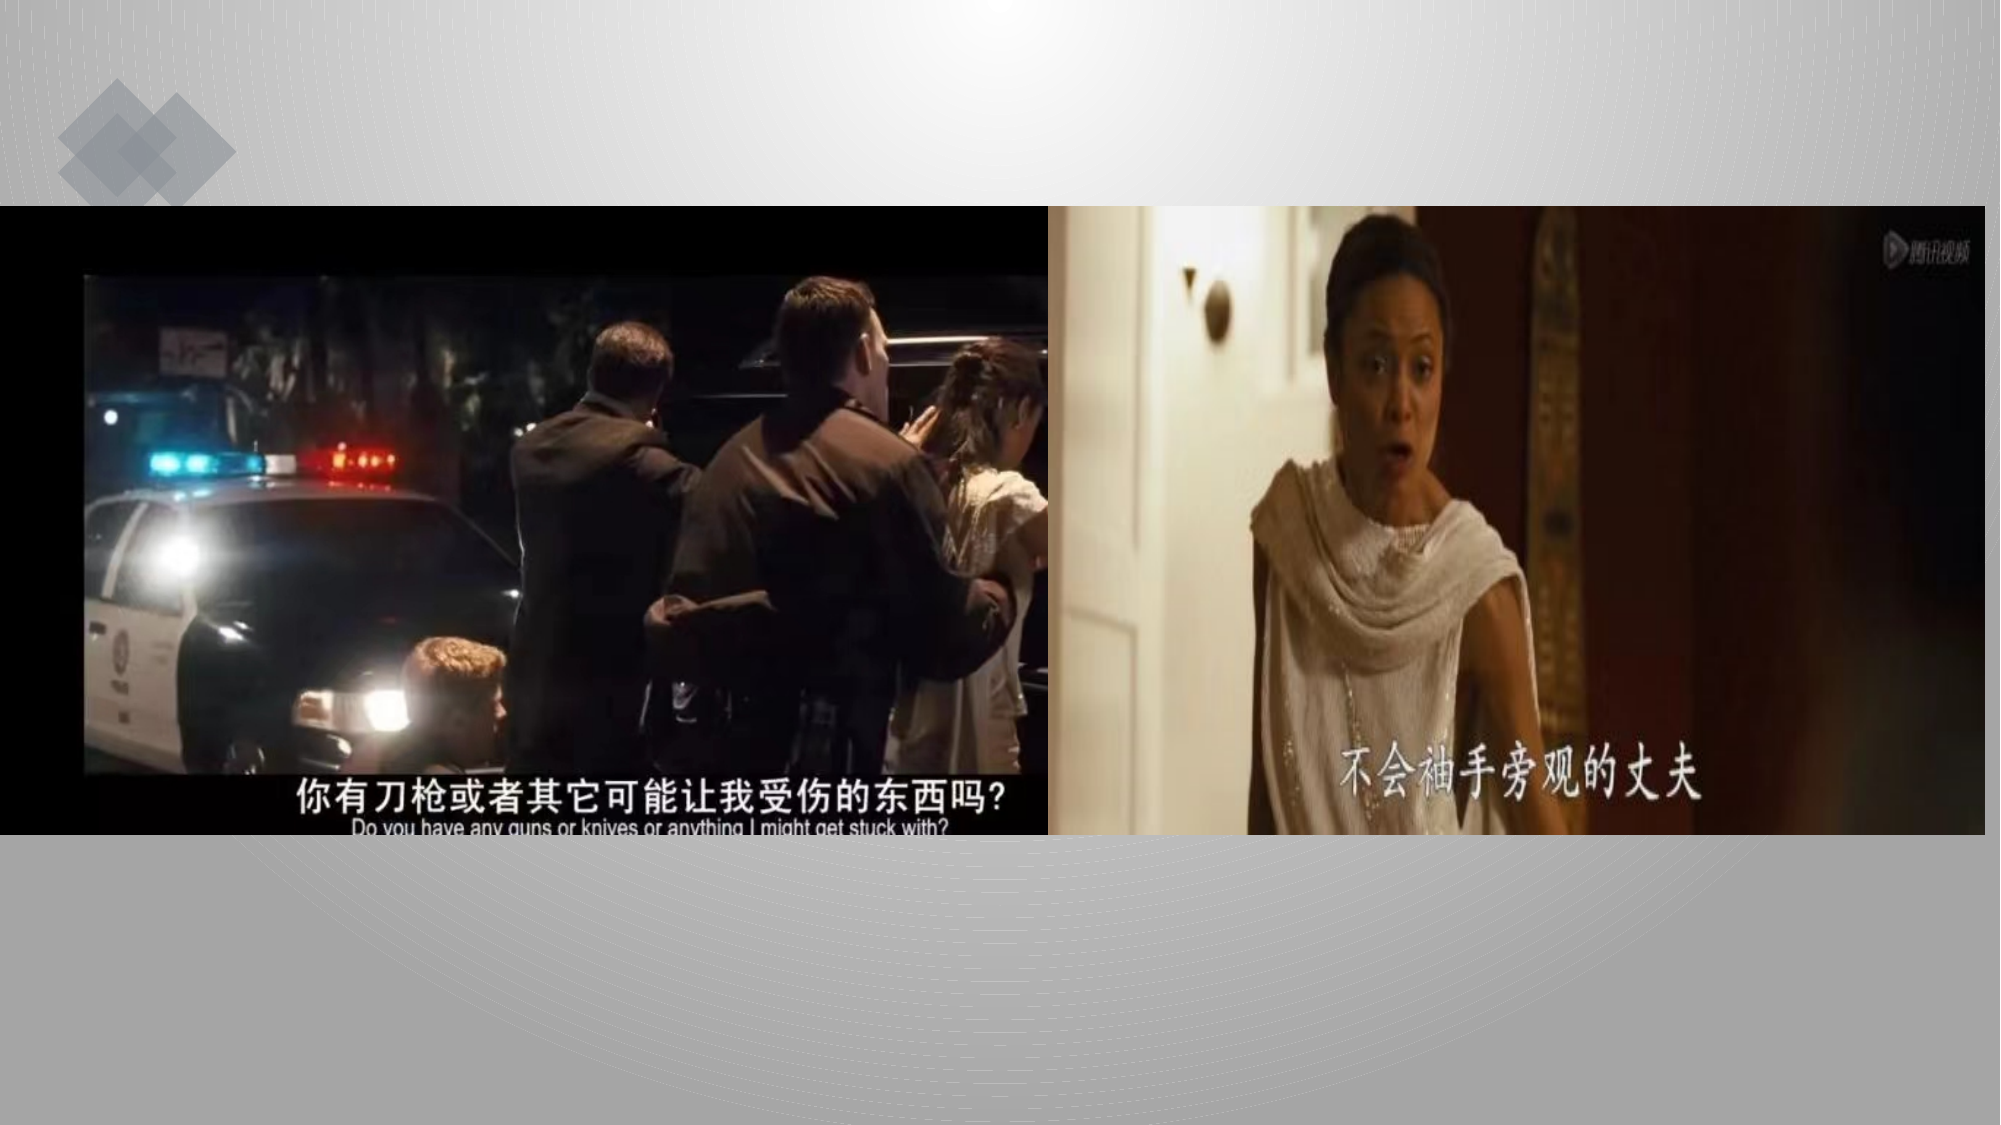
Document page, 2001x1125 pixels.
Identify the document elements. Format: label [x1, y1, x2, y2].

picture [0, 206, 1985, 835]
